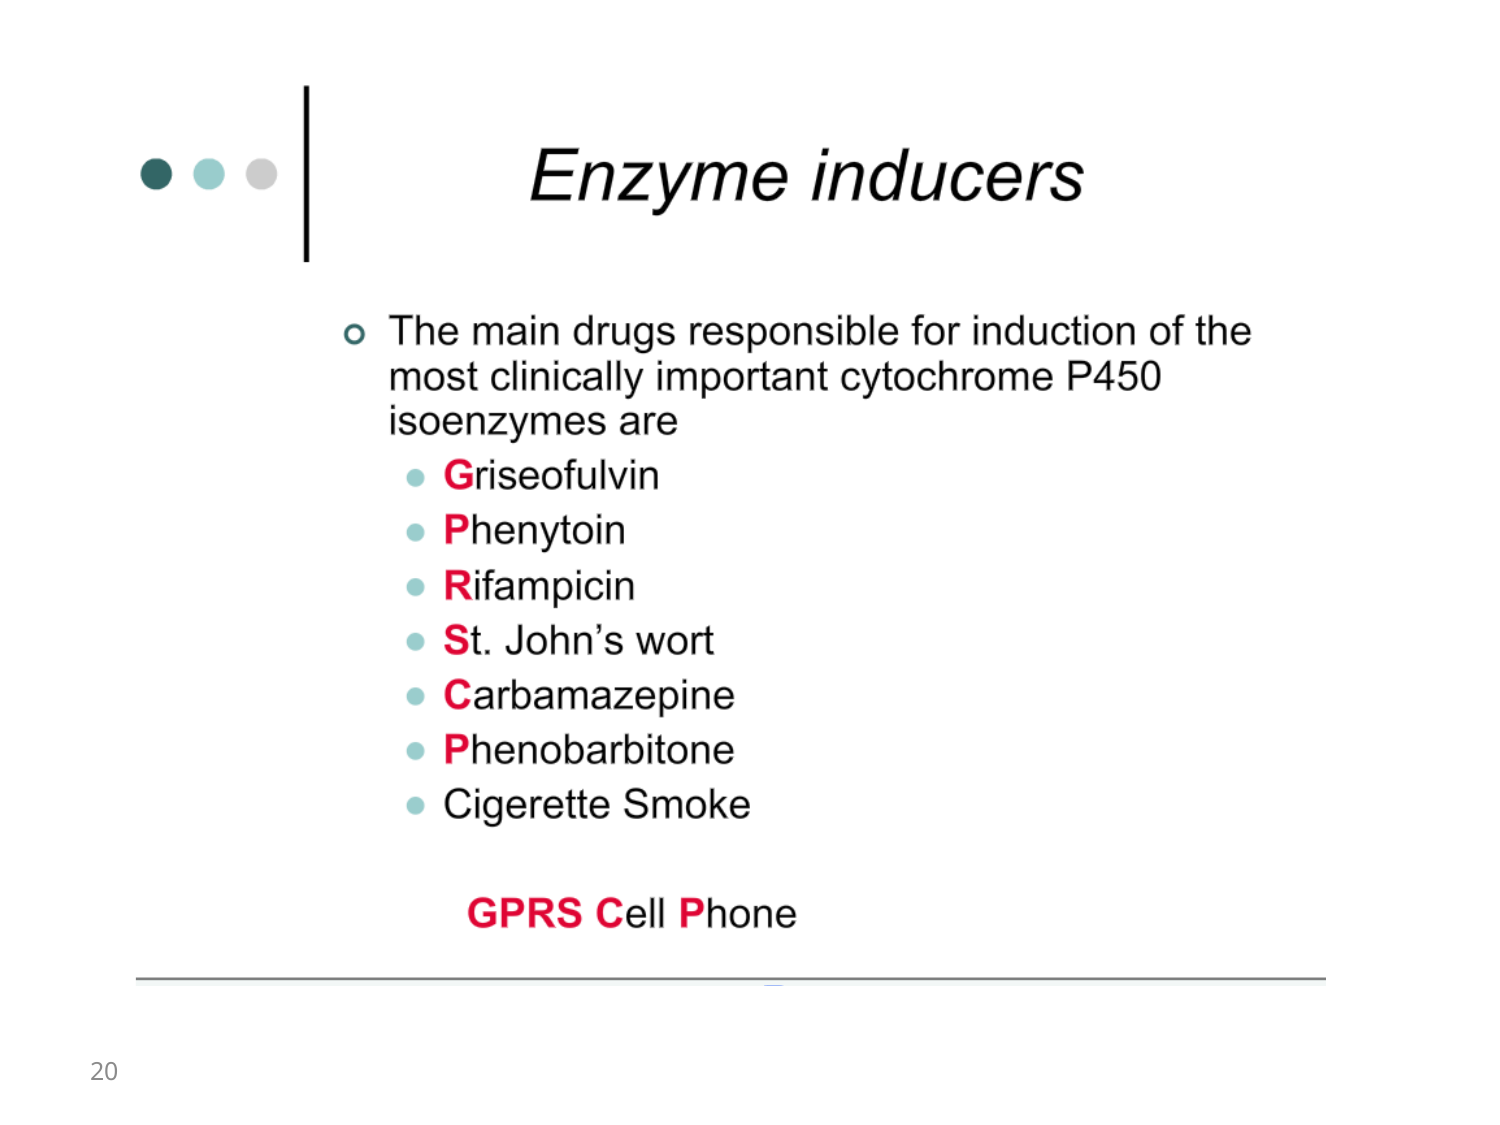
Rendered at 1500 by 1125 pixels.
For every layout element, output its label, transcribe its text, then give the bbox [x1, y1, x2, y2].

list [135, 54, 1326, 986]
slide_number 20 [75, 1042, 425, 1103]
